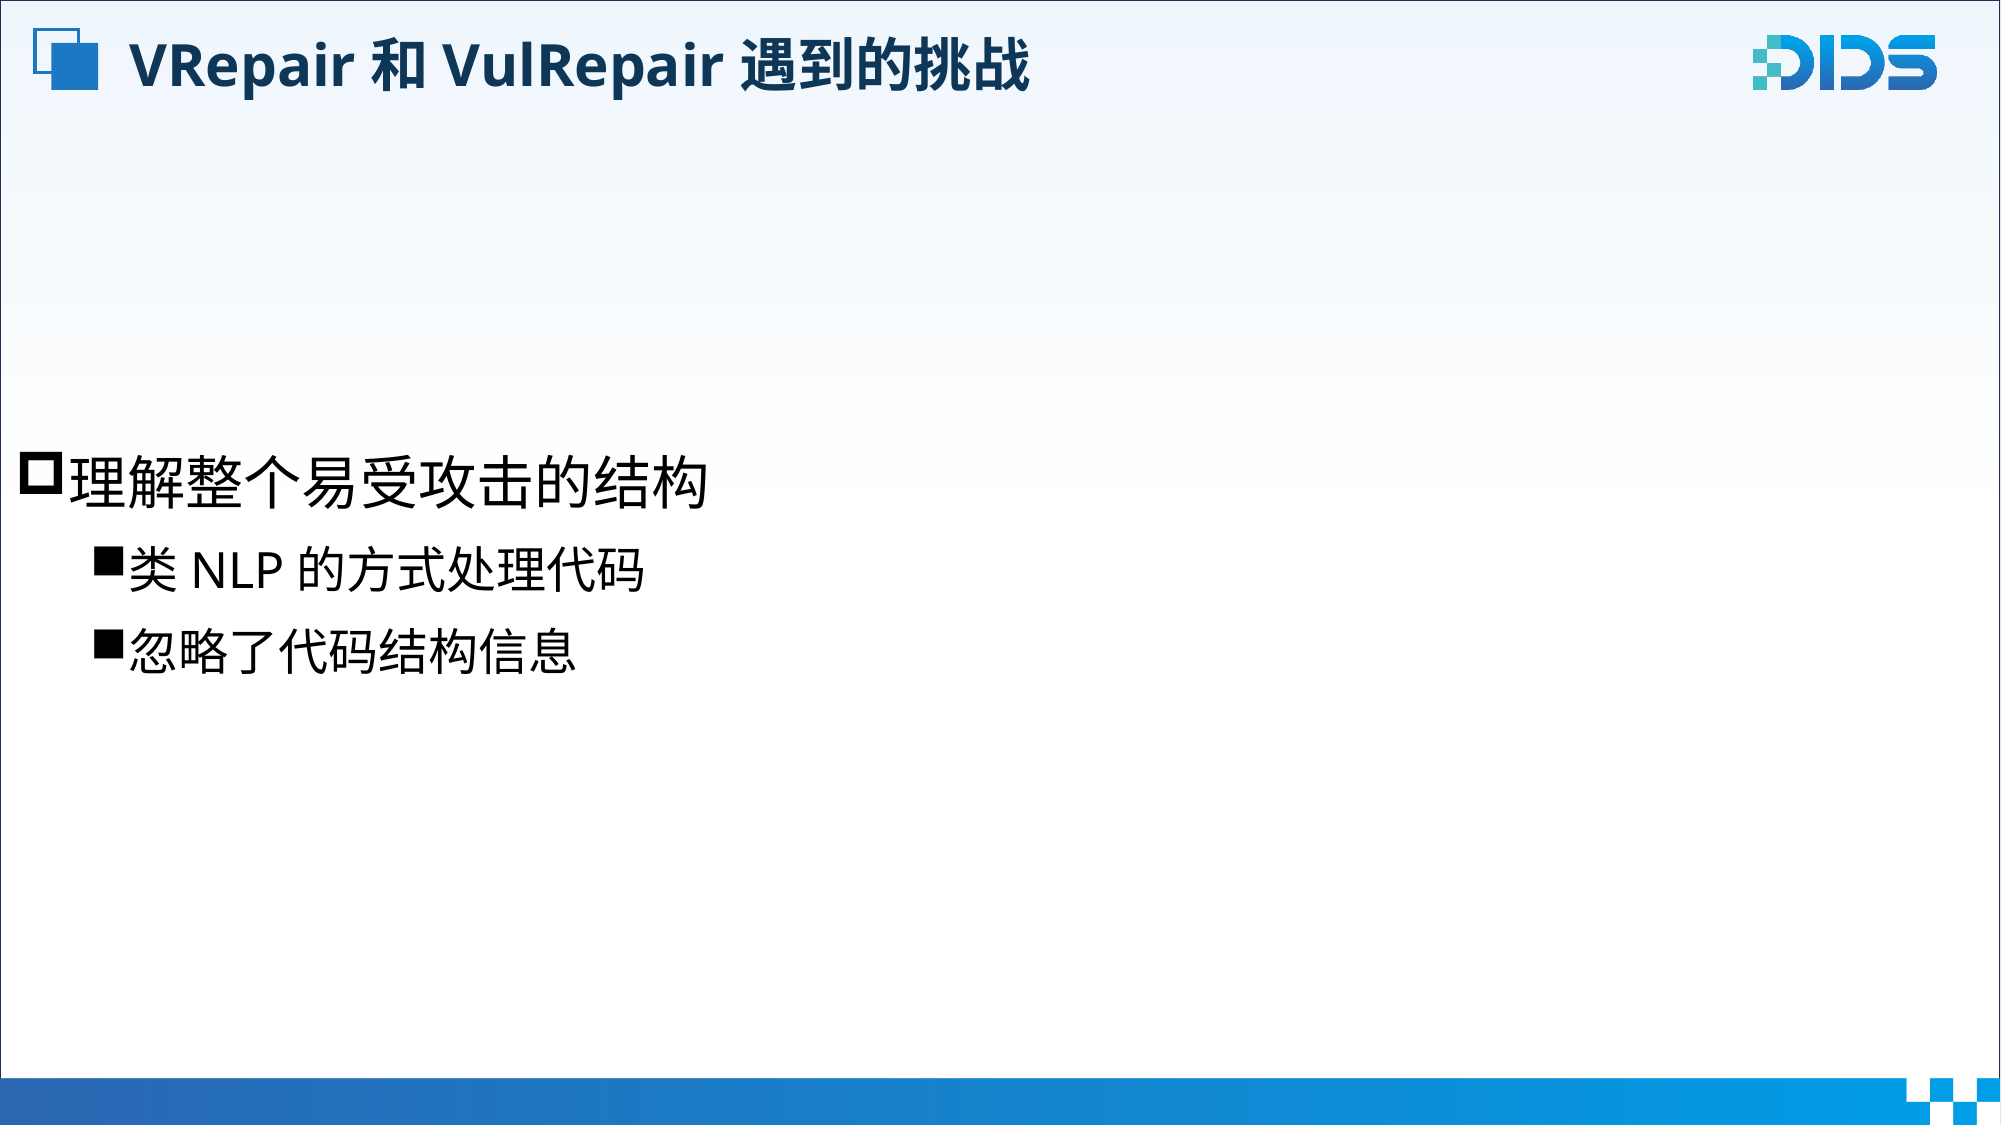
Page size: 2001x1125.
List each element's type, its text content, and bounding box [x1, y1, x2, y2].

picture [1977, 1102, 2000, 1125]
picture [1931, 1102, 1953, 1125]
picture [0, 0, 2000, 1125]
title VRepair和VulRepair遇到的挑战 [114, 24, 1715, 112]
text_box 理解整个易受攻击的结构 类NLP的方式处理代码 忽略了代码结构信息 [0, 424, 899, 701]
